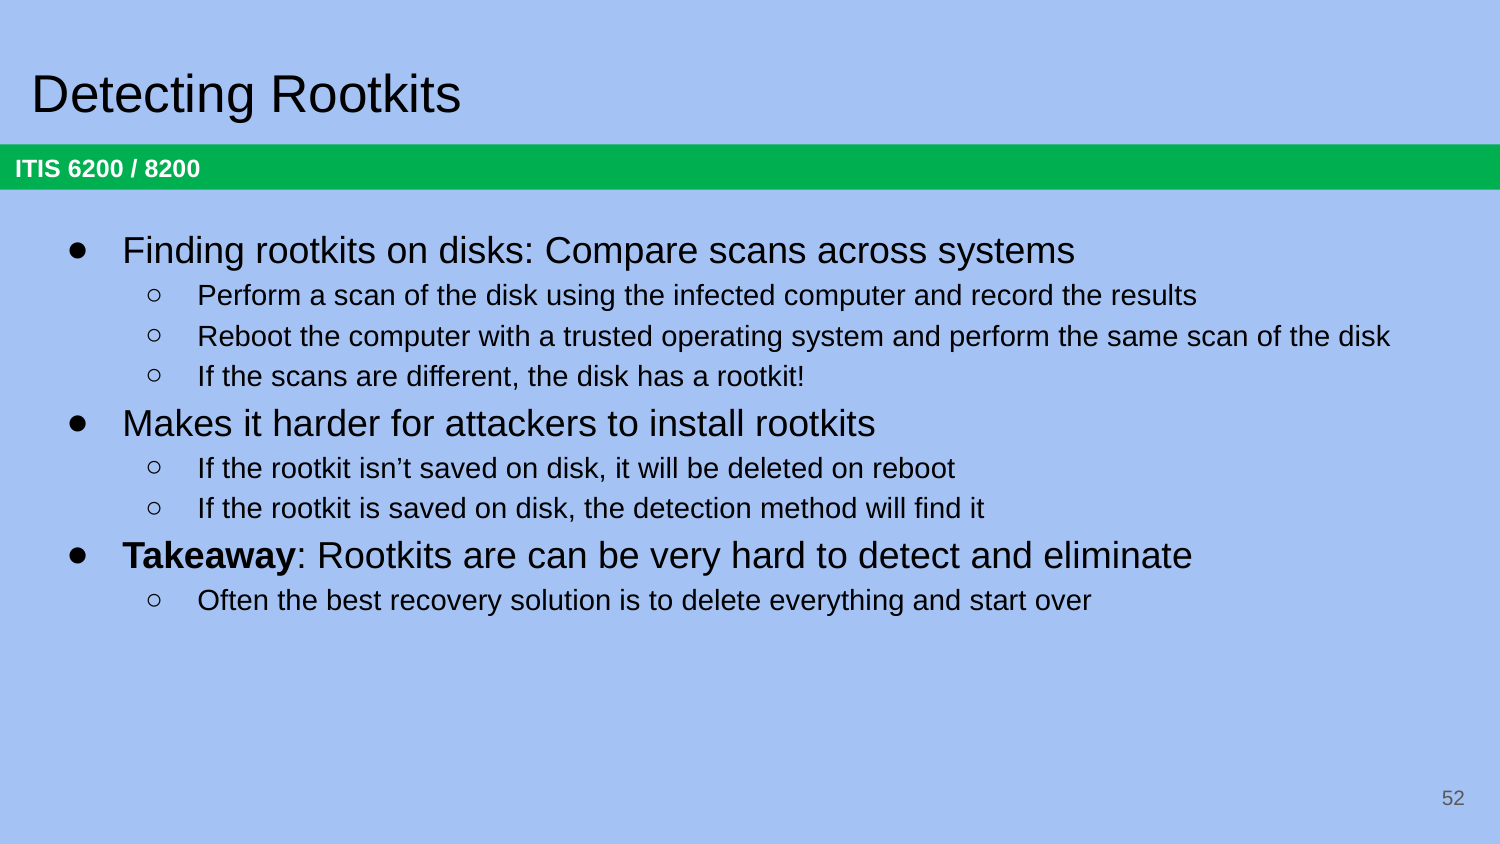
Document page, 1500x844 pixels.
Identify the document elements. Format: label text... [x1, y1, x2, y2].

title Detecting Rootkits [16, 44, 1415, 139]
slide_number 52 [1389, 764, 1480, 830]
list Finding rootkits on disks: Compare scans across systems Perform a scan of the disk using the infected computer and record the results Reboot the computer with a trusted operating system and perform the same scan of the disk If the scans are different, the disk has a rootkit! Makes it harder for attackers to install rootkits If the rootkit isn’t saved on disk, it will be deleted on reboot If the rootkit is saved on disk, the detection method will find it Takeaway: Rootkits are can be very hard to detect and eliminate Often the best recovery solution is to delete everything and start over [32, 204, 1431, 823]
